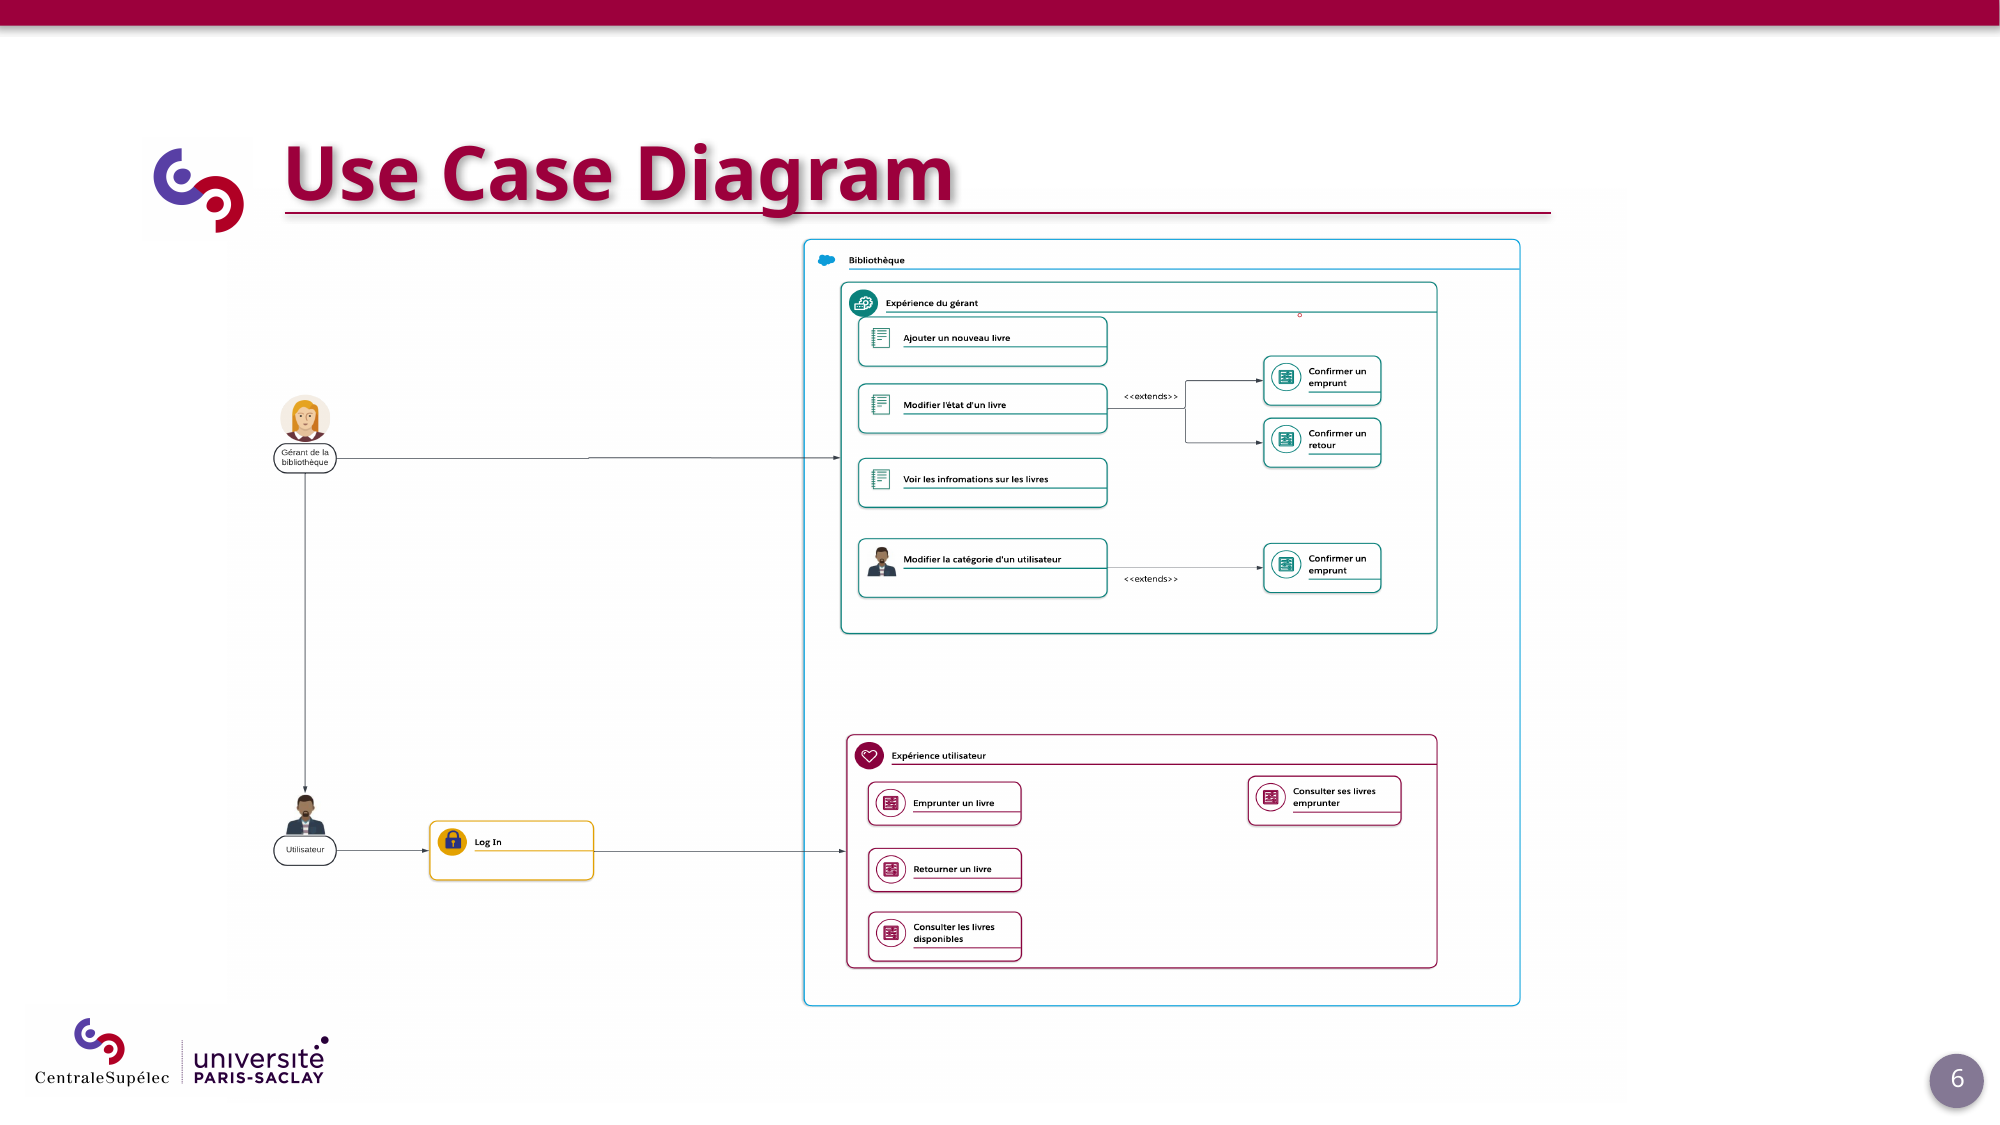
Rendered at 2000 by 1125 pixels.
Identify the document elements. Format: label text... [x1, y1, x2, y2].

text_box [0, 0, 2000, 26]
picture [25, 137, 1627, 1104]
slide_number 6 [1918, 1049, 1998, 1110]
text_box Use Case Diagram [267, 117, 2000, 223]
